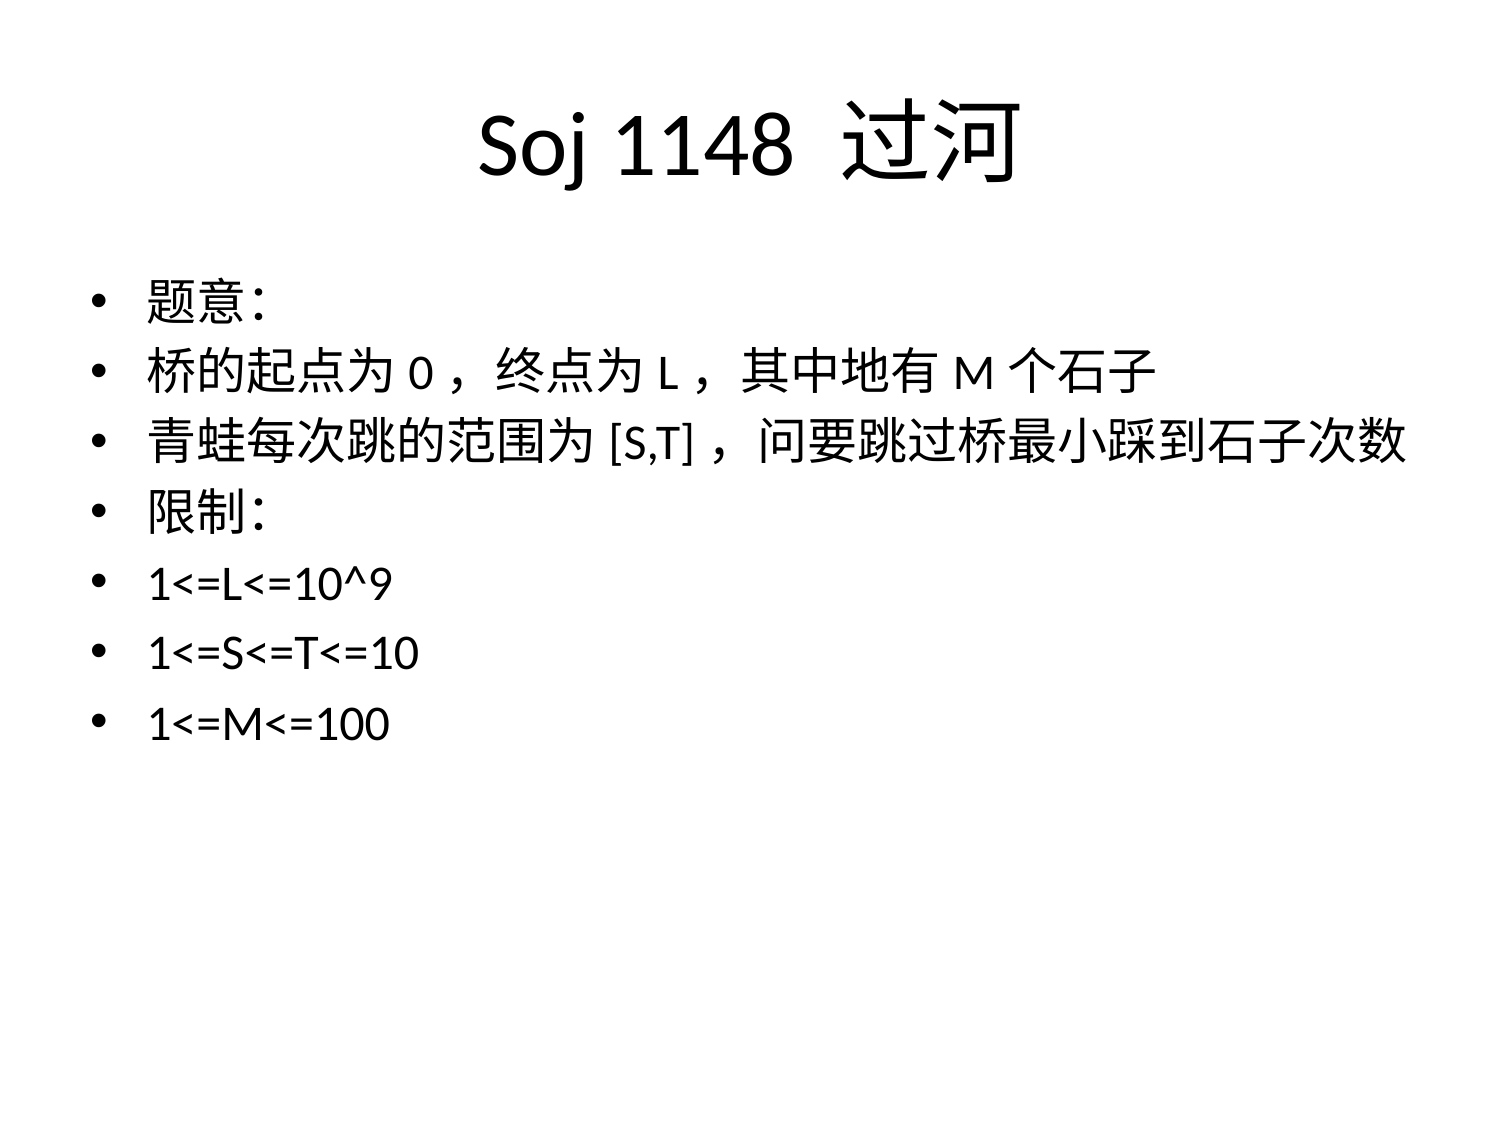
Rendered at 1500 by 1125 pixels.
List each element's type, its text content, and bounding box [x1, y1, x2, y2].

title Soj 1148 过河 [75, 45, 1425, 233]
list 题意： 桥的起点为0，终点为L，其中地有M个石子 青蛙每次跳的范围为[S,T]，问要跳过桥最小踩到石子次数 限制： 1<=L<=10^9 1<=S<=T<=10 1<=M<=100 [75, 262, 1425, 1005]
